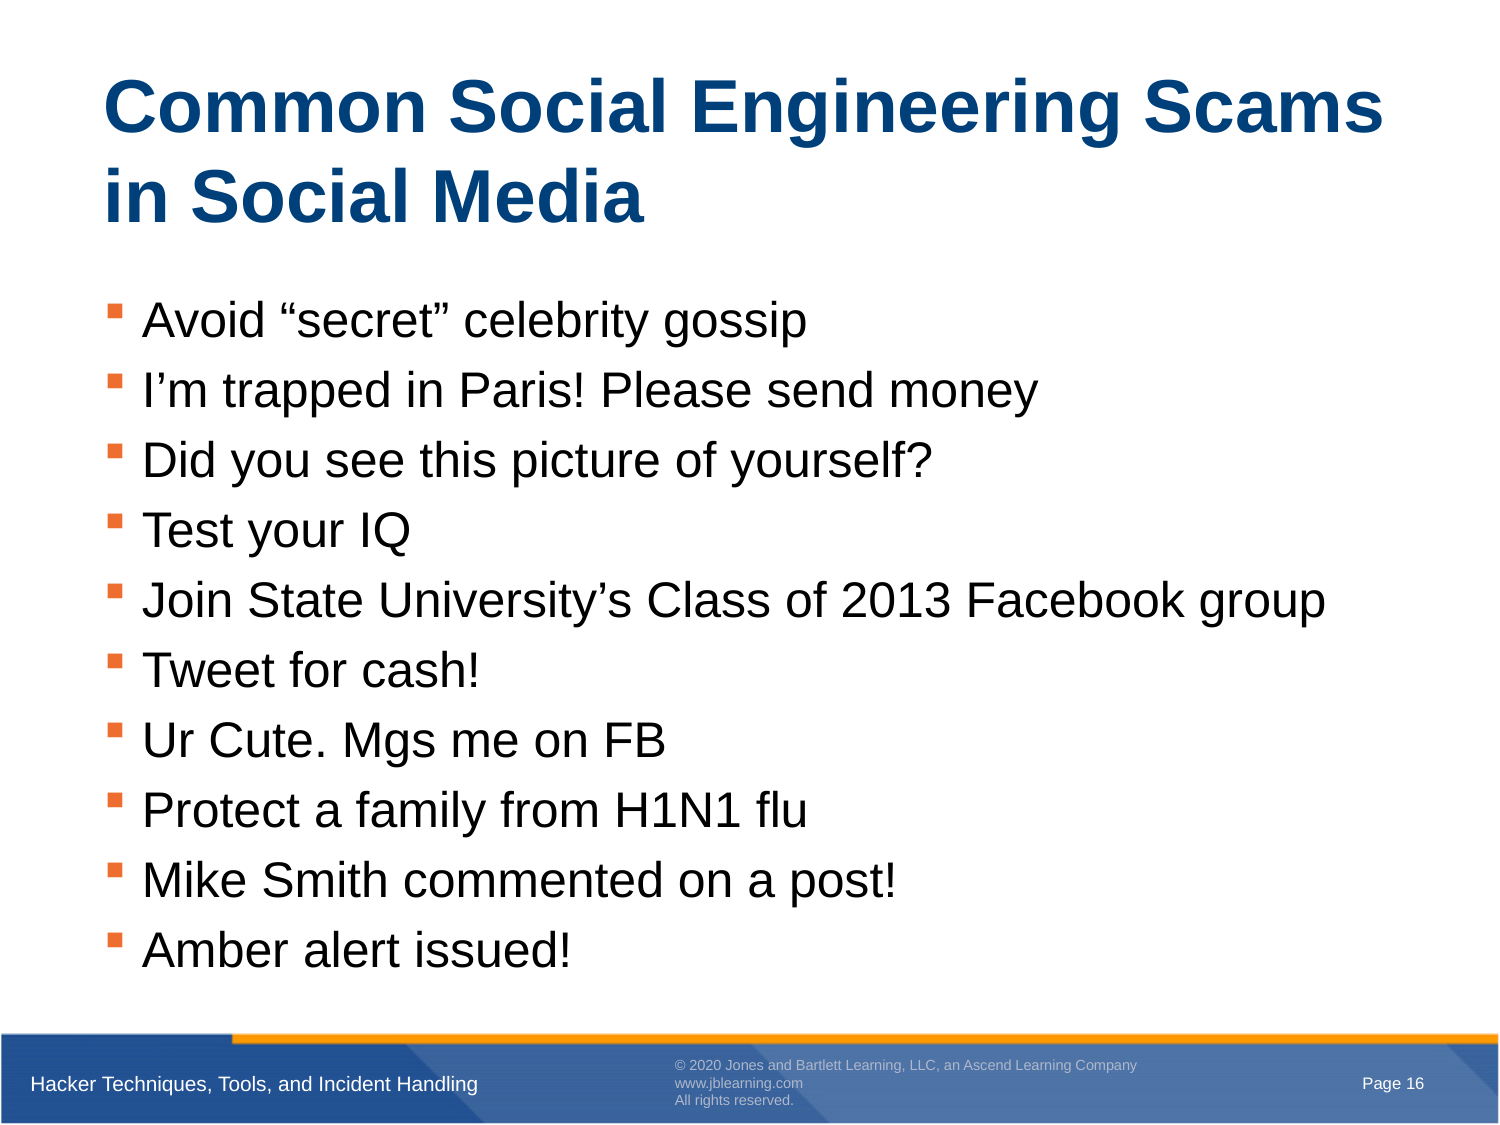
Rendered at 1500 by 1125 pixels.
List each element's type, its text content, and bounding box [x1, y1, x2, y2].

picture [0, 1032, 1500, 1125]
title Common Social Engineering Scams in Social Media [88, 49, 1451, 213]
list Avoid “secret” celebrity gossip I’m trapped in Paris! Please send money Did you see this picture of yourself? Test your IQ Join State University’s Class of 2013 Facebook group Tweet for cash! Ur Cute. Mgs me on FB Protect a family from H1N1 flu Mike Smith commented on a post! Amber alert issued! [88, 279, 1451, 960]
